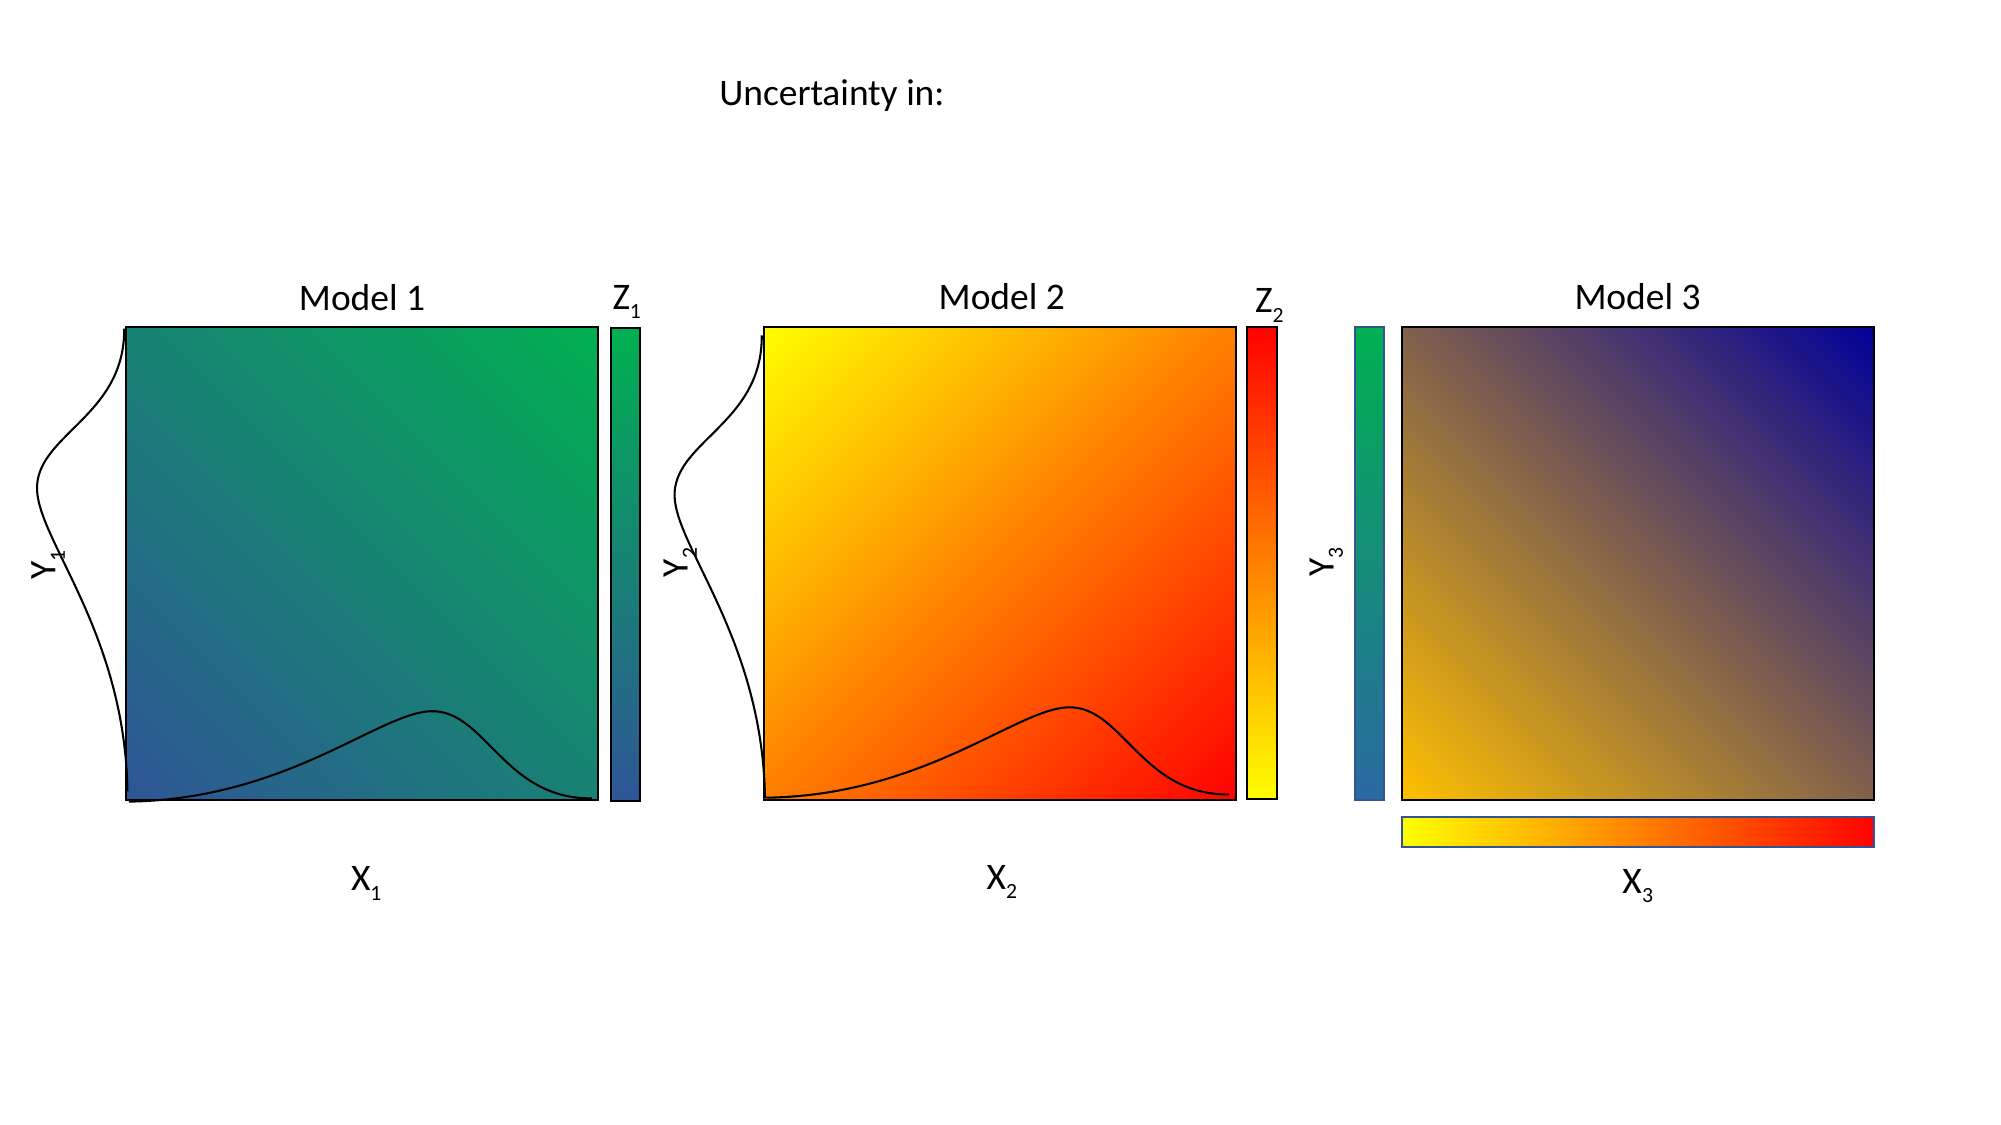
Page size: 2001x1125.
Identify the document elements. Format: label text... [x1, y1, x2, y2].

text_box X2 [971, 844, 1032, 911]
text_box [610, 327, 641, 802]
text_box Model 1 [283, 265, 440, 326]
text_box Y1 [10, 535, 77, 595]
text_box [36, 328, 129, 792]
text_box [673, 335, 767, 799]
text_box [1246, 326, 1278, 800]
text_box [128, 710, 592, 803]
text_box Y3 [1288, 532, 1354, 592]
text_box Z2 [1240, 267, 1299, 334]
text_box [1354, 326, 1385, 801]
text_box [1401, 326, 1875, 801]
text_box [1401, 816, 1875, 848]
text_box Model 3 [1559, 264, 1716, 325]
text_box X1 [334, 846, 398, 912]
text_box X3 [1607, 848, 1668, 915]
text_box [763, 326, 1237, 801]
text_box Uncertainty in: [704, 60, 968, 121]
text_box Model 2 [923, 264, 1080, 325]
text_box [767, 706, 1230, 799]
text_box [125, 326, 599, 801]
text_box Z1 [597, 264, 656, 331]
text_box Y2 [642, 533, 709, 593]
